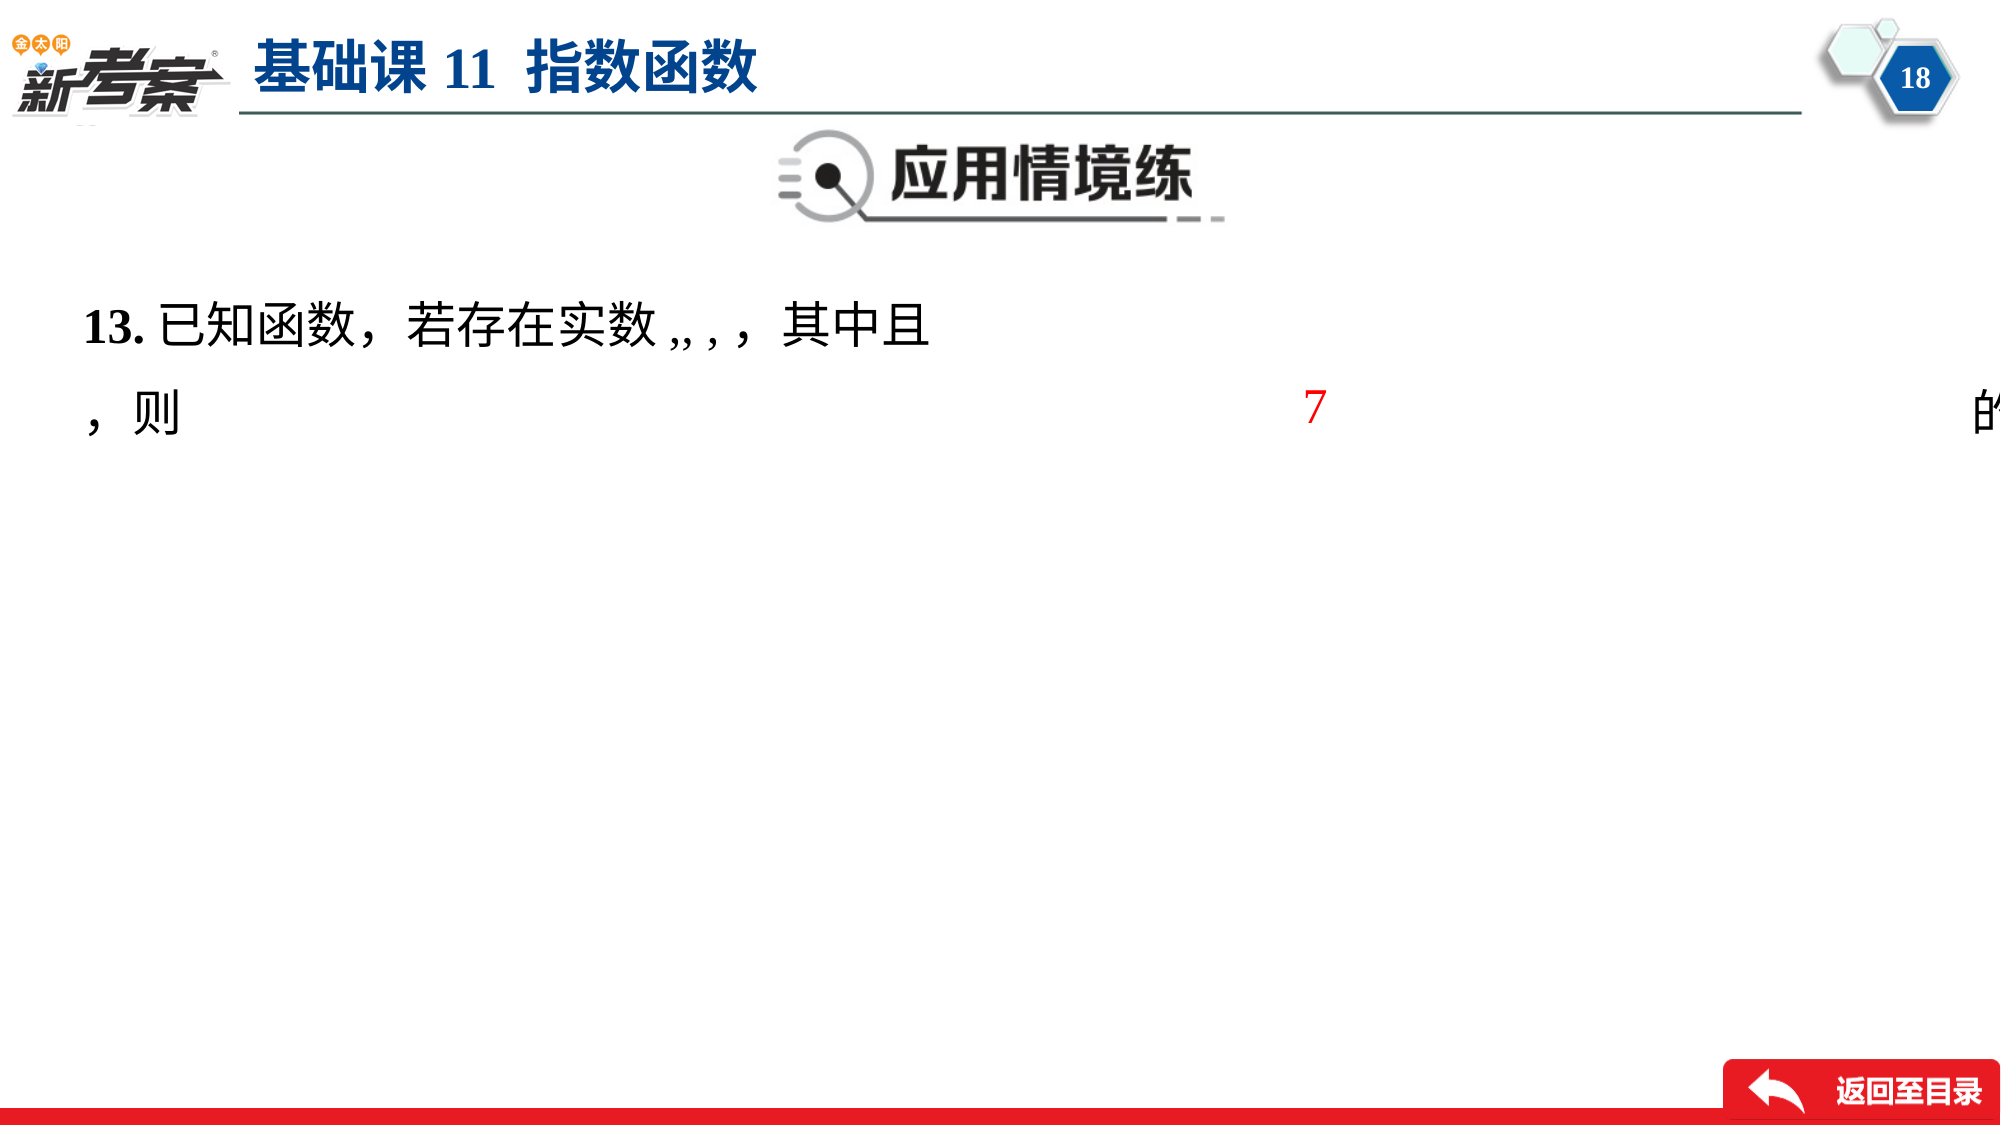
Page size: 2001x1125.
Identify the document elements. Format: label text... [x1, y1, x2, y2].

text_box 7 [1284, 345, 1346, 424]
picture [0, 0, 2001, 1125]
